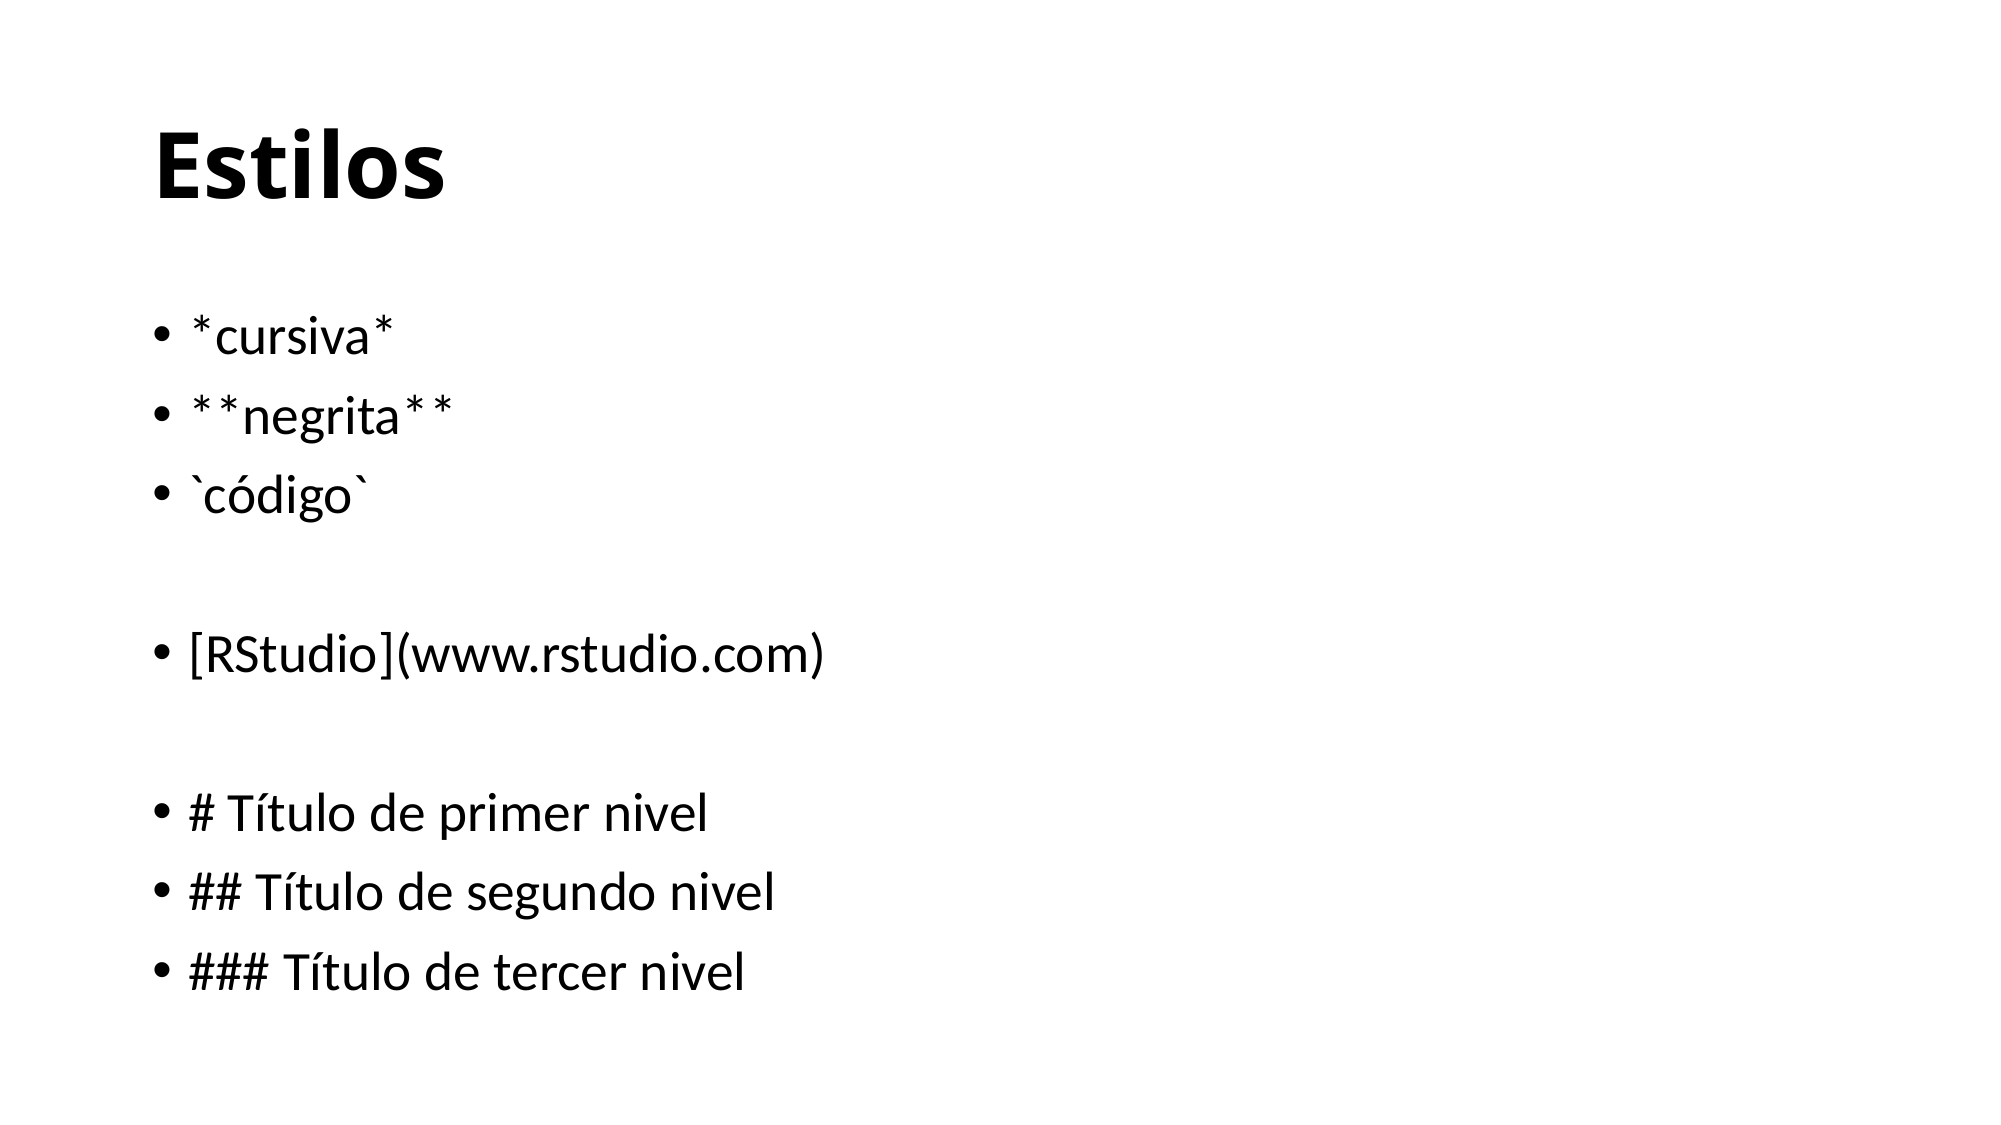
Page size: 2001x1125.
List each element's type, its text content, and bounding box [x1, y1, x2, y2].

title Estilos [137, 59, 1863, 278]
list *cursiva* **negrita** `código` [RStudio](www.rstudio.com) # Título de primer nivel ## Título de segundo nivel ### Título de tercer nivel [137, 299, 948, 1014]
